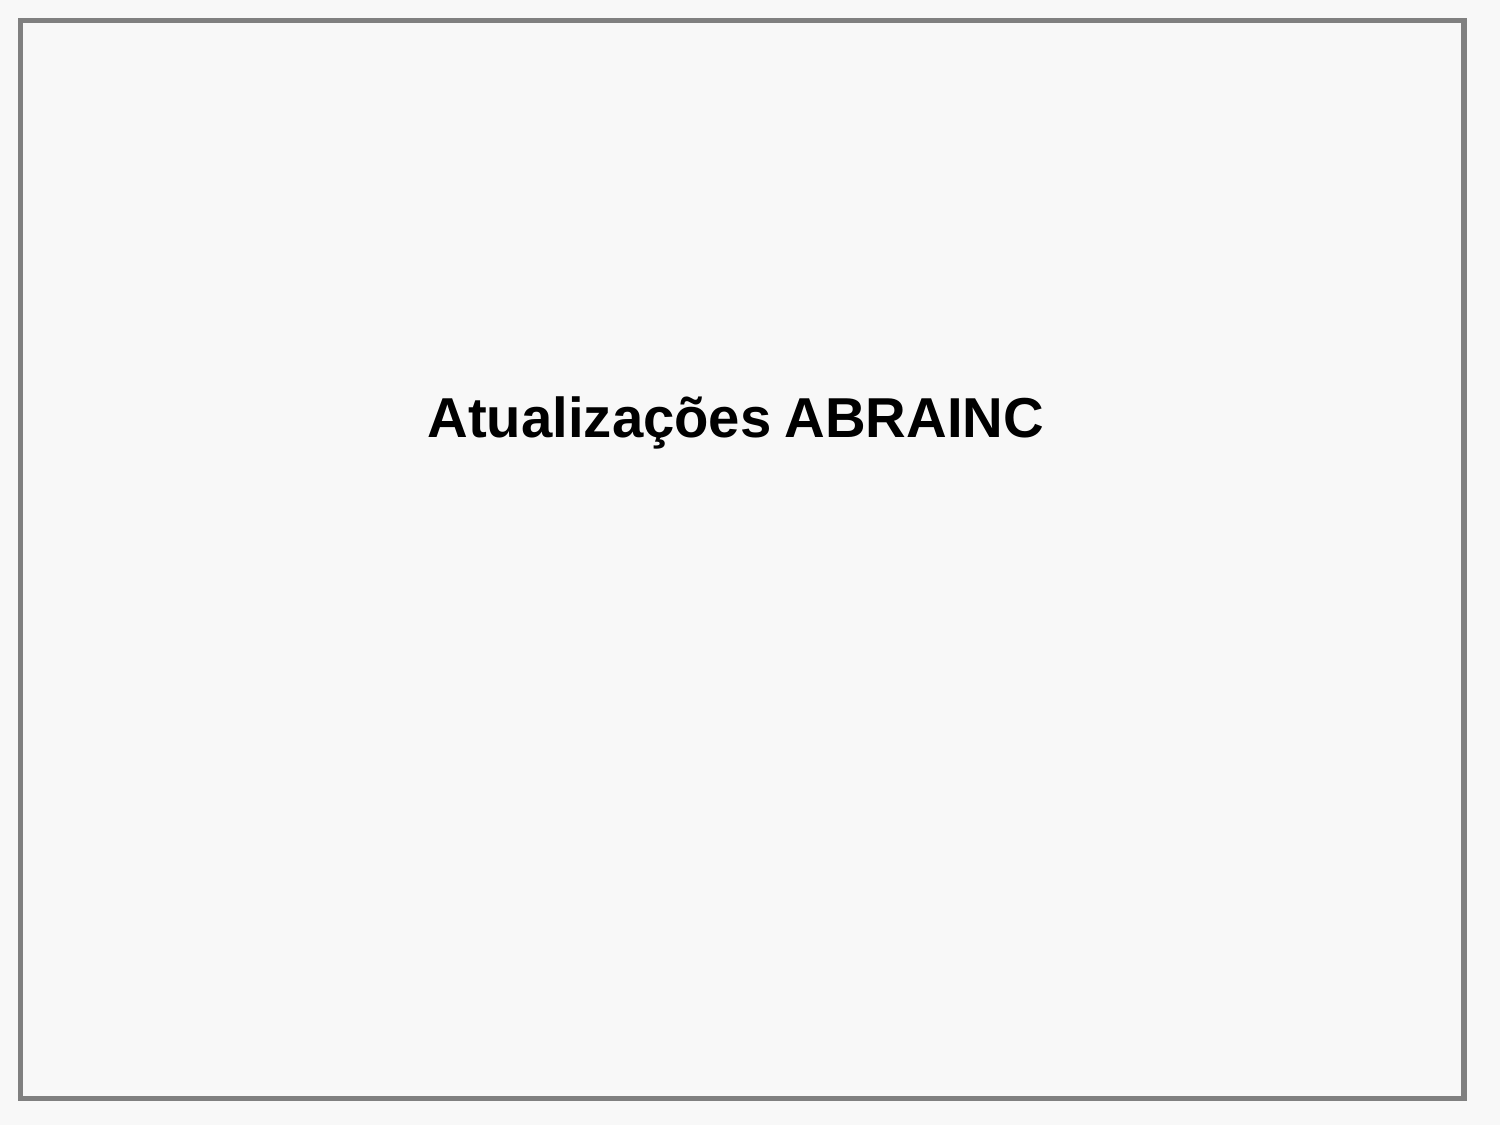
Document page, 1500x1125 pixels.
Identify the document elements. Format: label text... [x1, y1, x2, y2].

text_box [20, 20, 1465, 1099]
text_box Atualizações ABRAINC [104, 124, 1368, 457]
